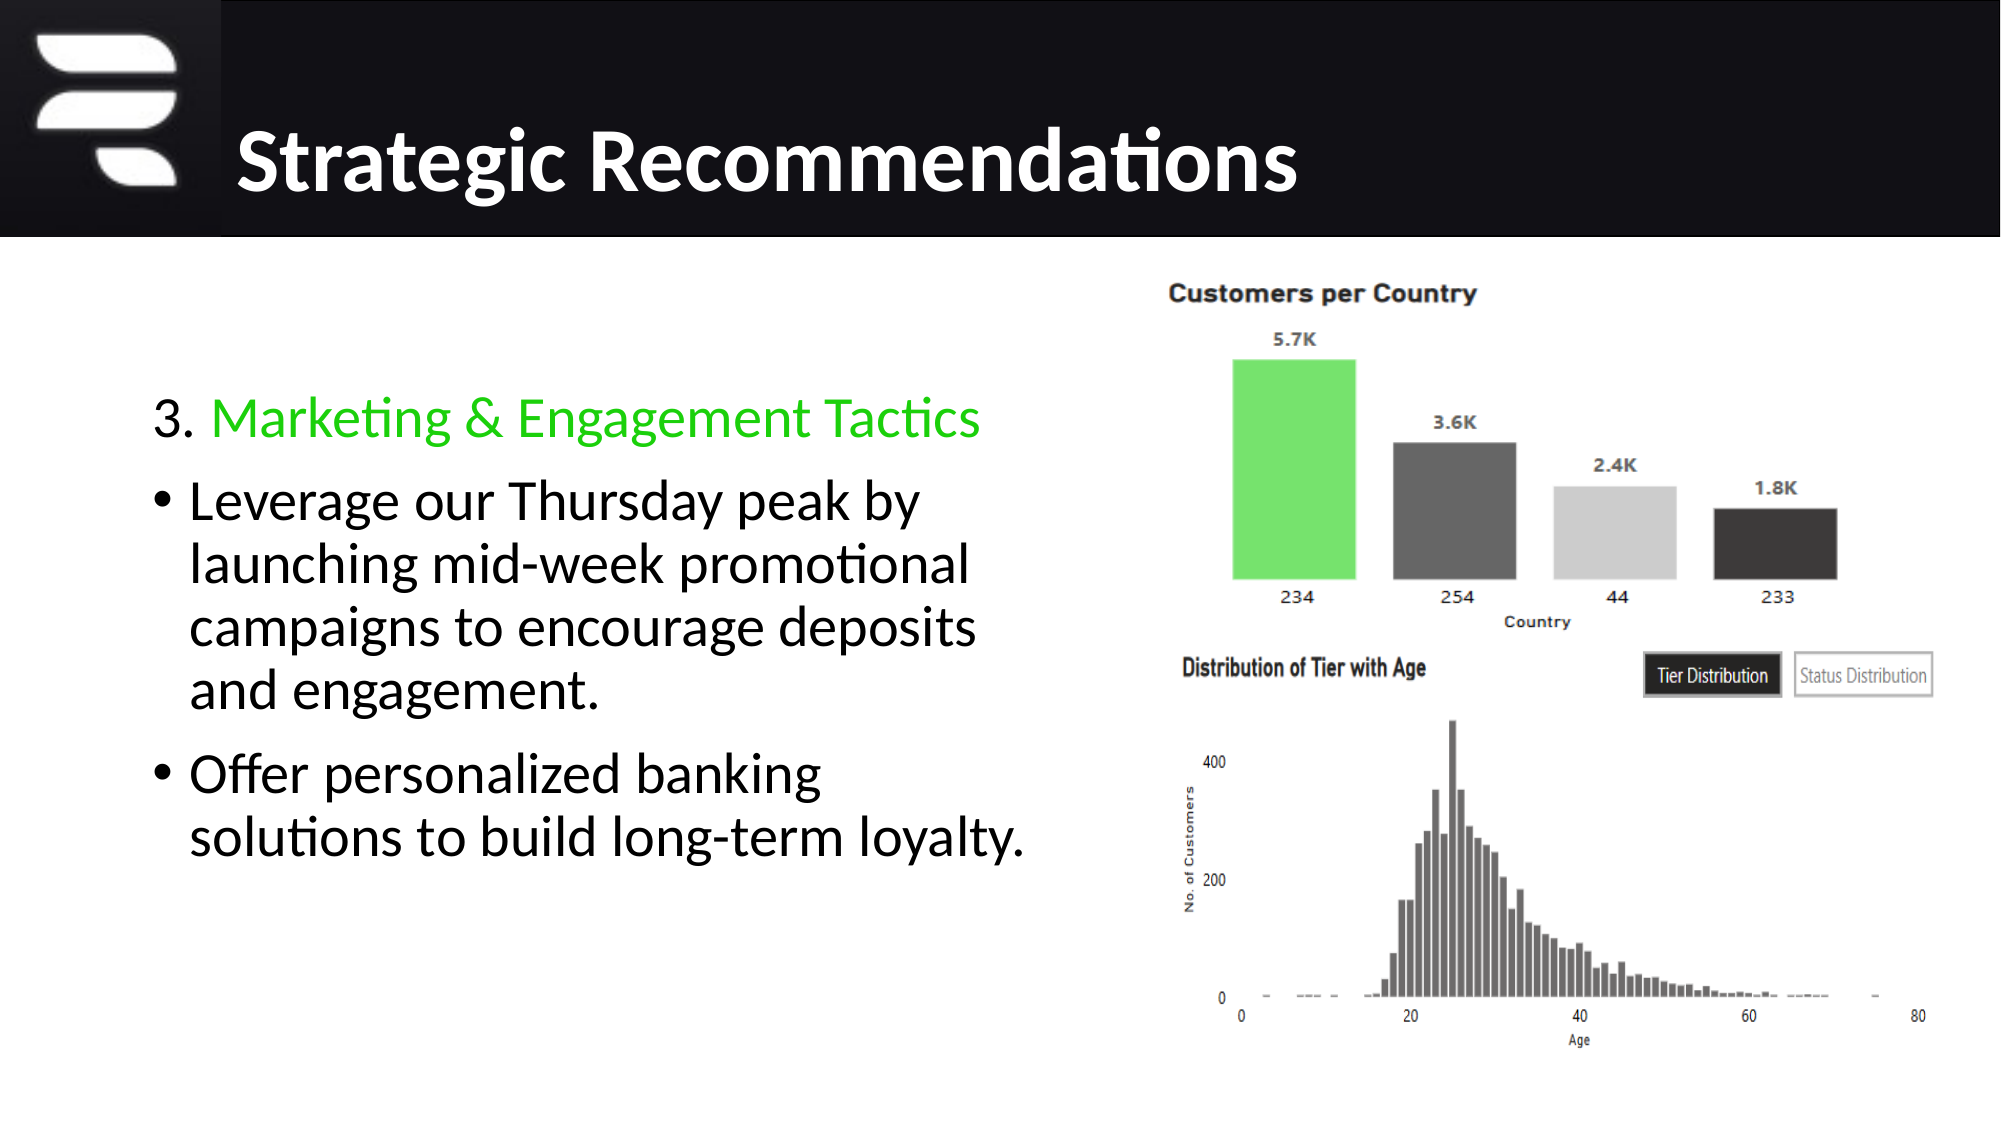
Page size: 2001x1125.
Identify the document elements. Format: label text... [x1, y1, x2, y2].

list 3. Marketing & Engagement Tactics Leverage our Thursday peak by launching mid-week promotional campaigns to encourage deposits and engagement. Offer personalized banking solutions to build long-term loyalty. [137, 379, 1062, 842]
title Strategic Recommendations [221, 52, 1947, 271]
picture [1165, 275, 1947, 1059]
picture [0, 0, 222, 237]
